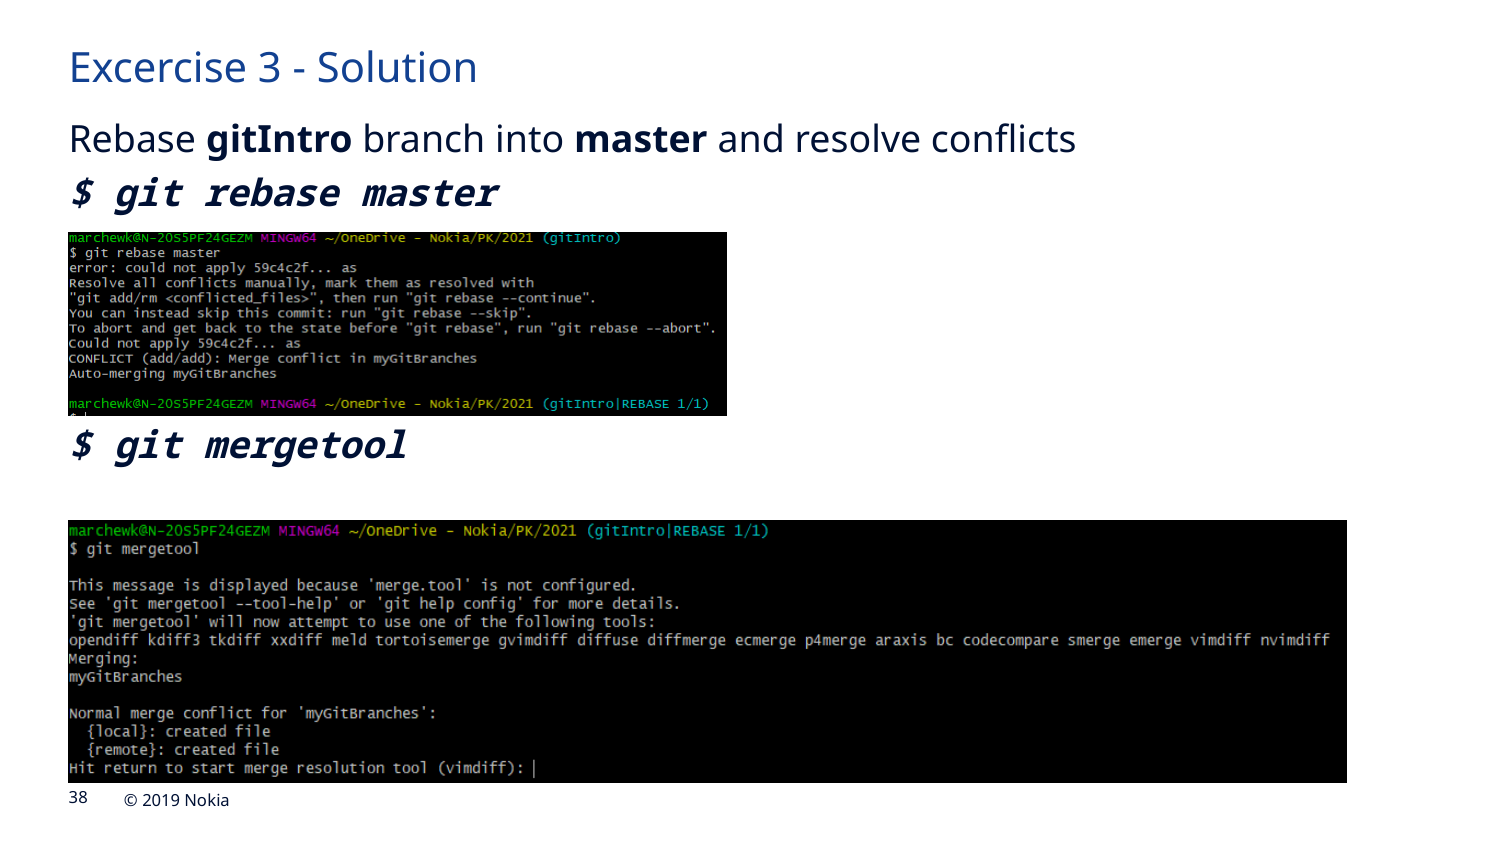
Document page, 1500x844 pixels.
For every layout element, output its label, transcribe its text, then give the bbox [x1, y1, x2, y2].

list Rebase gitIntro branch into master and resolve conflicts $ git rebase master $ git mergetool [68, 120, 1432, 705]
picture [68, 232, 727, 416]
list Excercise 3 - Solution [68, 46, 1432, 97]
picture [68, 520, 1347, 783]
